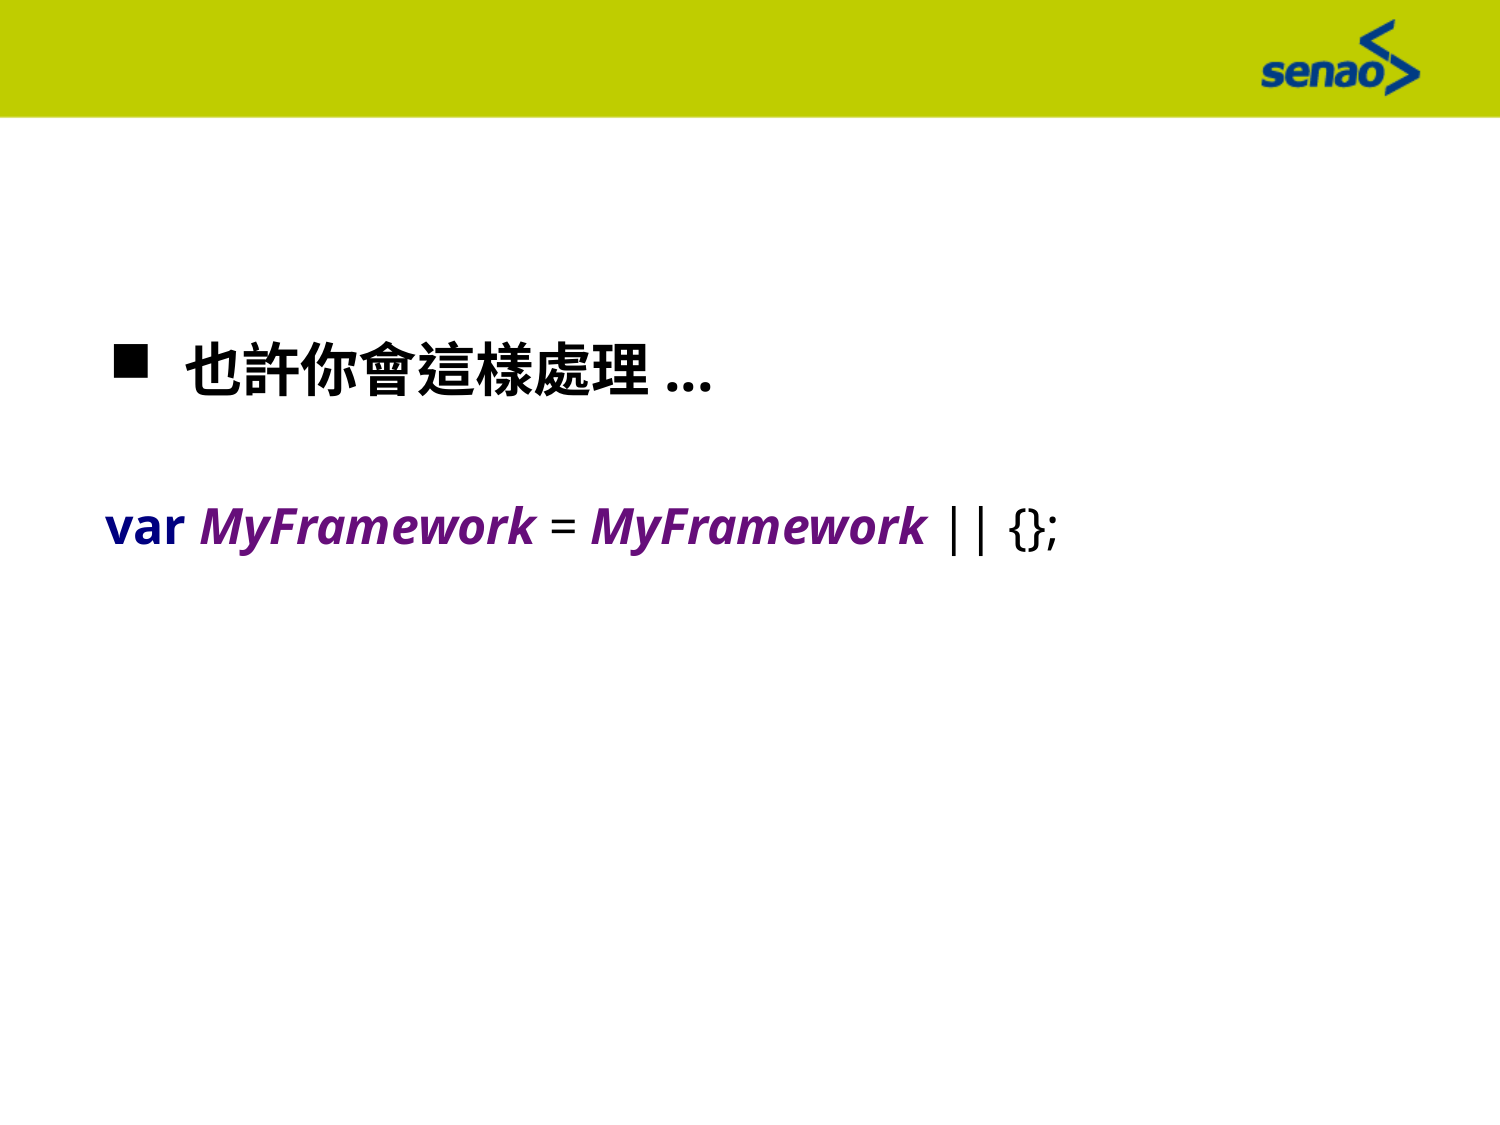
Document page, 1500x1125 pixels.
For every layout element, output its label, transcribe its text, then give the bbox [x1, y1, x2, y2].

text_box var MyFramework = MyFramework || {}; [90, 487, 1075, 563]
picture [0, 0, 1500, 1125]
text_box 也許你會這樣處理... [94, 290, 1312, 439]
